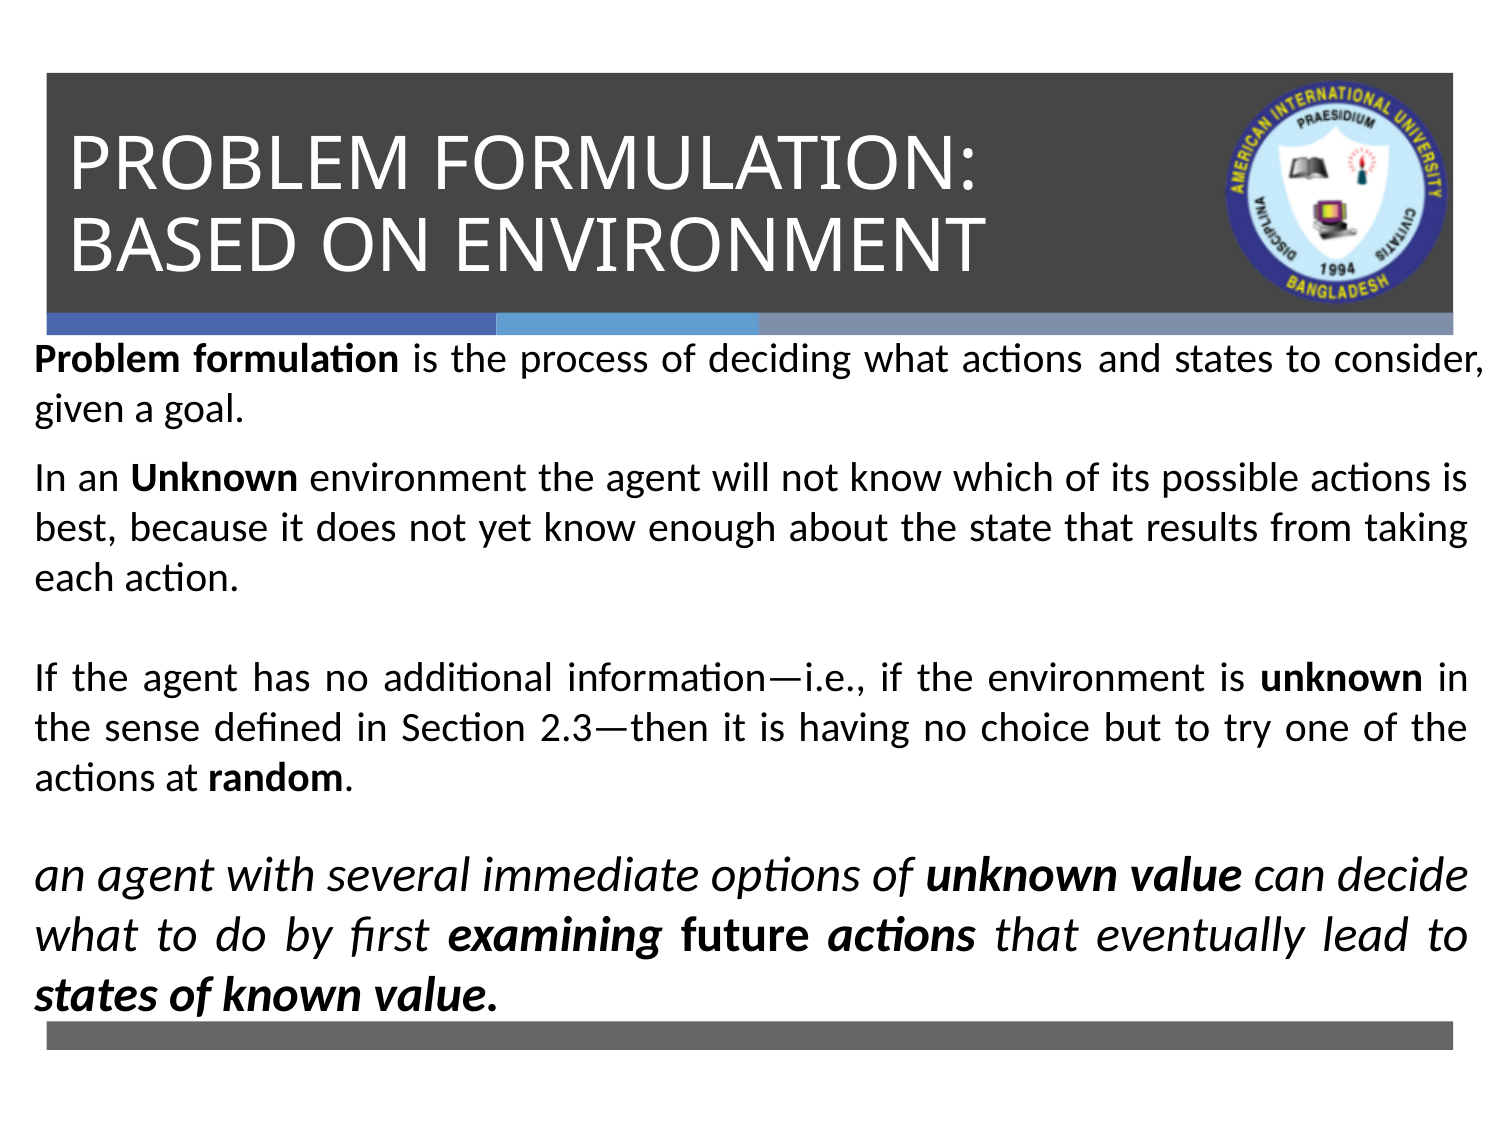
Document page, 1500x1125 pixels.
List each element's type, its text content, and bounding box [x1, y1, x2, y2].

text_box In an Unknown environment the agent will not know which of its possible actions is best, because it does not yet know enough about the state that results from taking each action. If the agent has no additional information—i.e., if the environment is unknown in the sense defined in Section 2.3—then it is having no choice but to try one of the actions at random. [19, 442, 1484, 807]
text_box Problem formulation is the process of deciding what actions and states to consider, given a goal. [19, 323, 1500, 439]
text_box an agent with several immediate options of unknown value can decide what to do by first examining future actions that eventually lead to states of known value. [19, 833, 1484, 1029]
title PROBLEM FORMULATION: BASED ON ENVIRONMENT [52, 115, 1334, 294]
picture [1220, 75, 1454, 310]
